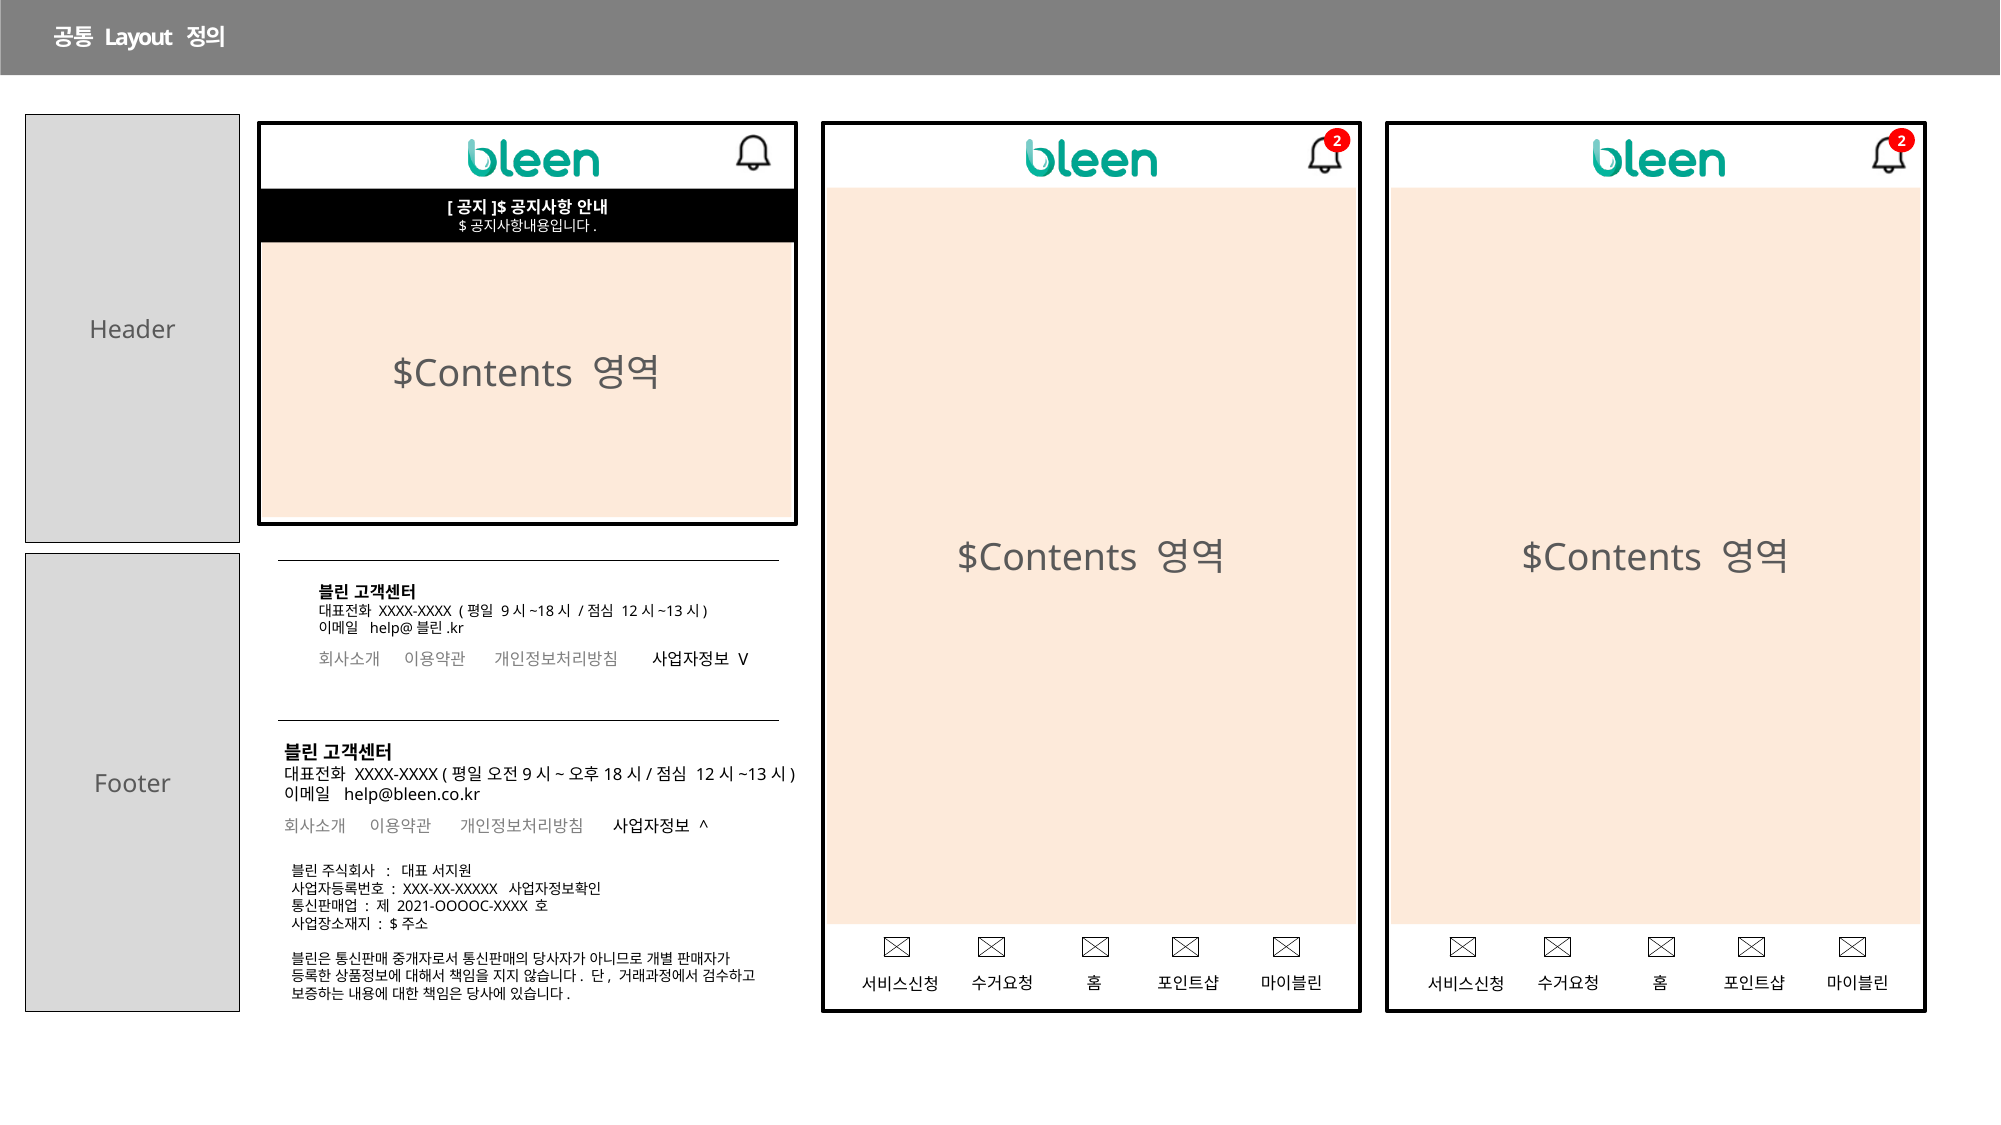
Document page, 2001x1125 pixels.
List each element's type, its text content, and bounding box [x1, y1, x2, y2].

picture [735, 133, 772, 174]
text_box 블린 고객센터 대표전화 XXXX-XXXX (평일 오전9시~오후18시/점심 12시~13시) 이메일 help@bleen.co.kr 회사소개 이용약관 개인정보처리방침 사업자정보 ^ [269, 733, 810, 844]
text_box 2 [1890, 128, 1915, 148]
picture [1025, 138, 1158, 177]
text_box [1409, 937, 1908, 999]
text_box 블린 고객센터 대표전화 XXXX-XXXX (평일 9시~18시 /점심 12시~13시) 이메일 help@블린.kr 회사소개 이용약관 개인정보처리방침 사업자정보 V [303, 574, 764, 677]
text_box 블린 주식회사 : 대표 서지원 사업자등록번호 : XXX-XX-XXXXX 사업자정보확인 통신판매업 : 제 2021-OOOOC-XXXX 호 사업장소재지 : $주소 블린은 통신판매 중개자로서 통신판매의 당사자가 아니므로 개별 판매자가 등록한 상품정보에 대해서 책임을 지지 않습니다. 단, 거래과정에서 검수하고 보증하는 내용에 대한 책임은 당사에 있습니다. [276, 854, 785, 1010]
text_box Header [23, 113, 242, 545]
picture [467, 138, 600, 177]
text_box [공지]$공지사항 안내 $공지사항내용입니다. [259, 186, 797, 244]
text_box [842, 937, 1342, 999]
text_box $Contents 영역 [825, 185, 1358, 926]
text_box [821, 121, 1362, 1013]
picture [1593, 138, 1725, 177]
text_box [1385, 121, 1927, 1013]
text_box Footer [23, 552, 242, 1013]
text_box 공통 Layout 정의 [32, 11, 1533, 62]
text_box [257, 121, 798, 526]
picture [1306, 135, 1343, 176]
text_box 2 [1325, 128, 1351, 149]
text_box $Contents 영역 [1389, 185, 1923, 926]
picture [1871, 135, 1908, 176]
text_box $Contents 영역 [260, 244, 793, 519]
